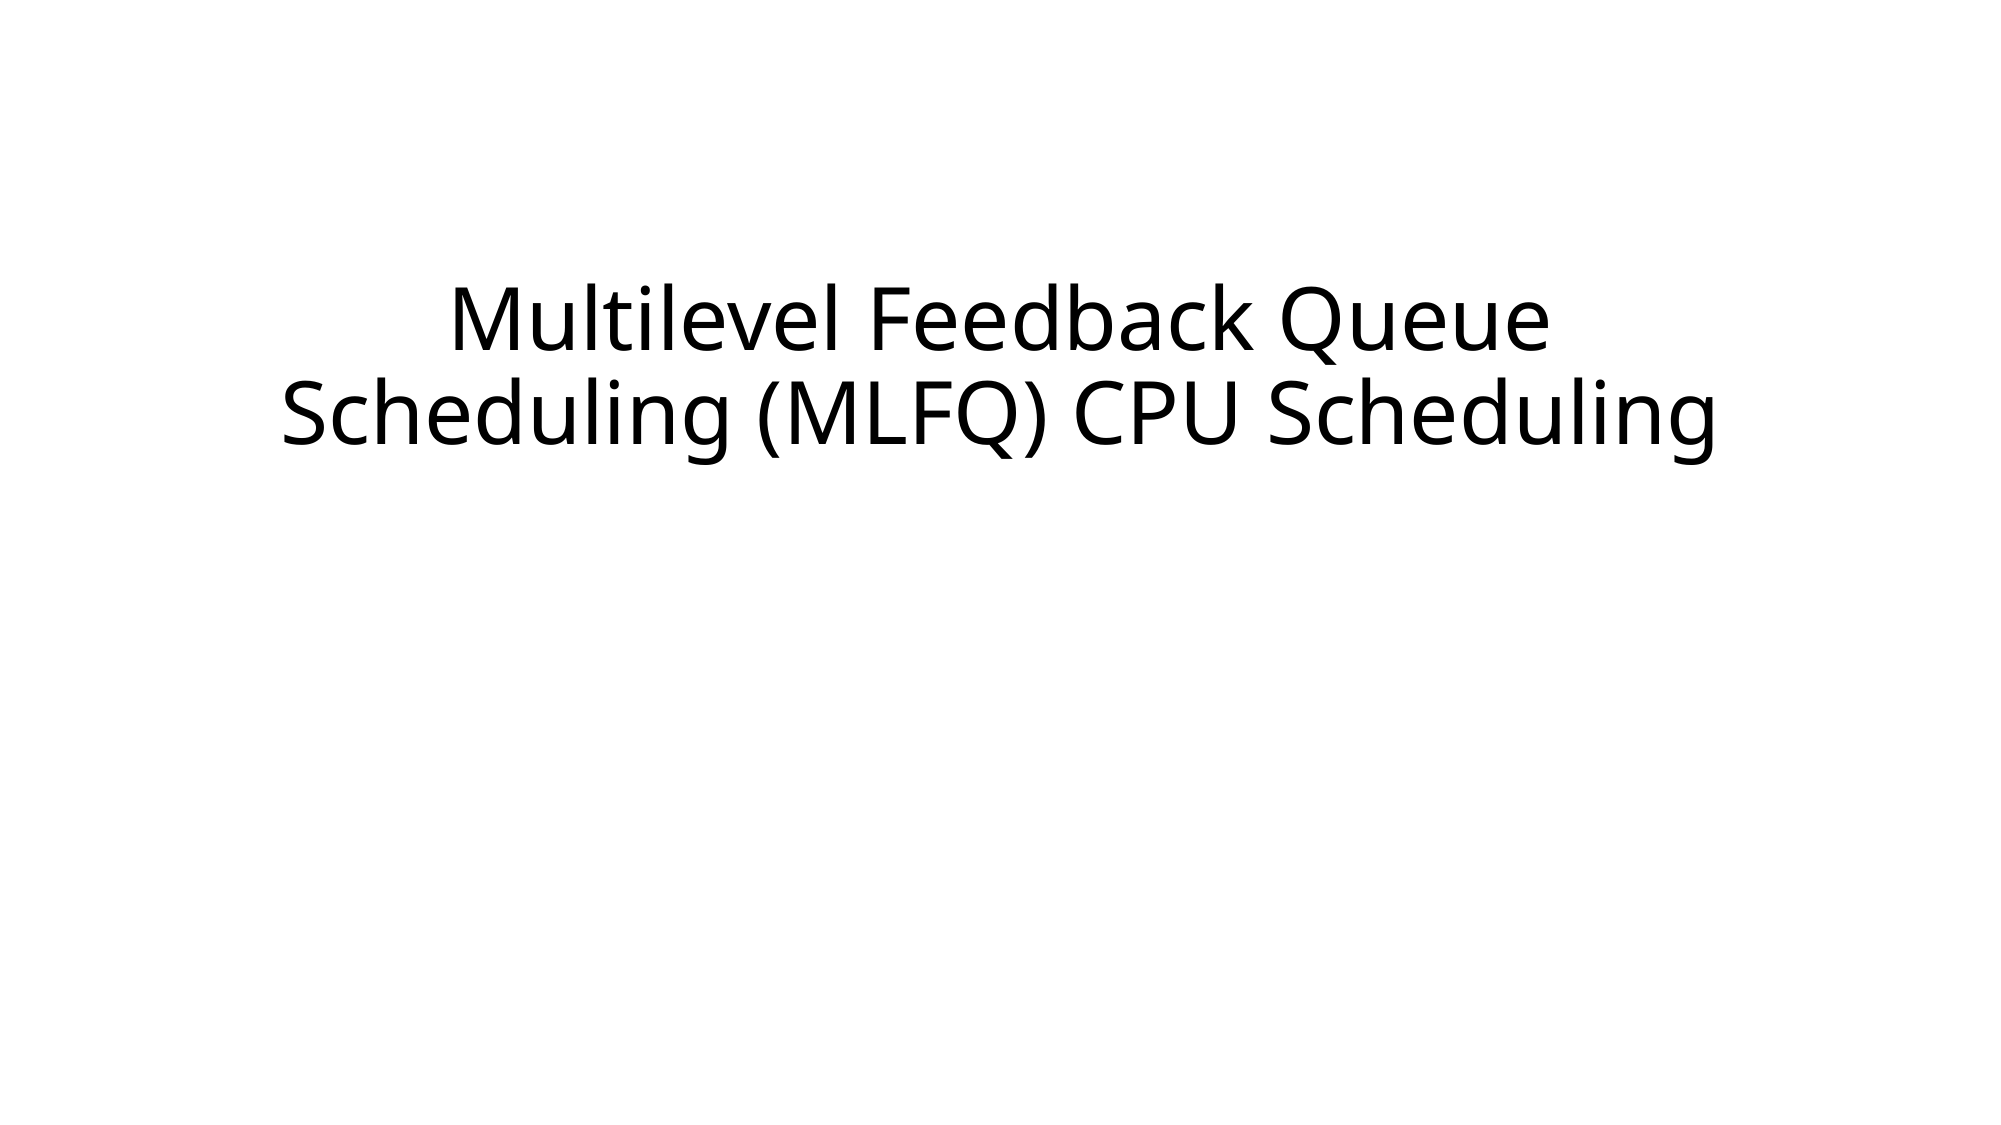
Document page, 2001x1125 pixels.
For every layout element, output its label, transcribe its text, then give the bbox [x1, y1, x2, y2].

title Multilevel Feedback Queue Scheduling (MLFQ) CPU Scheduling [249, 184, 1750, 576]
